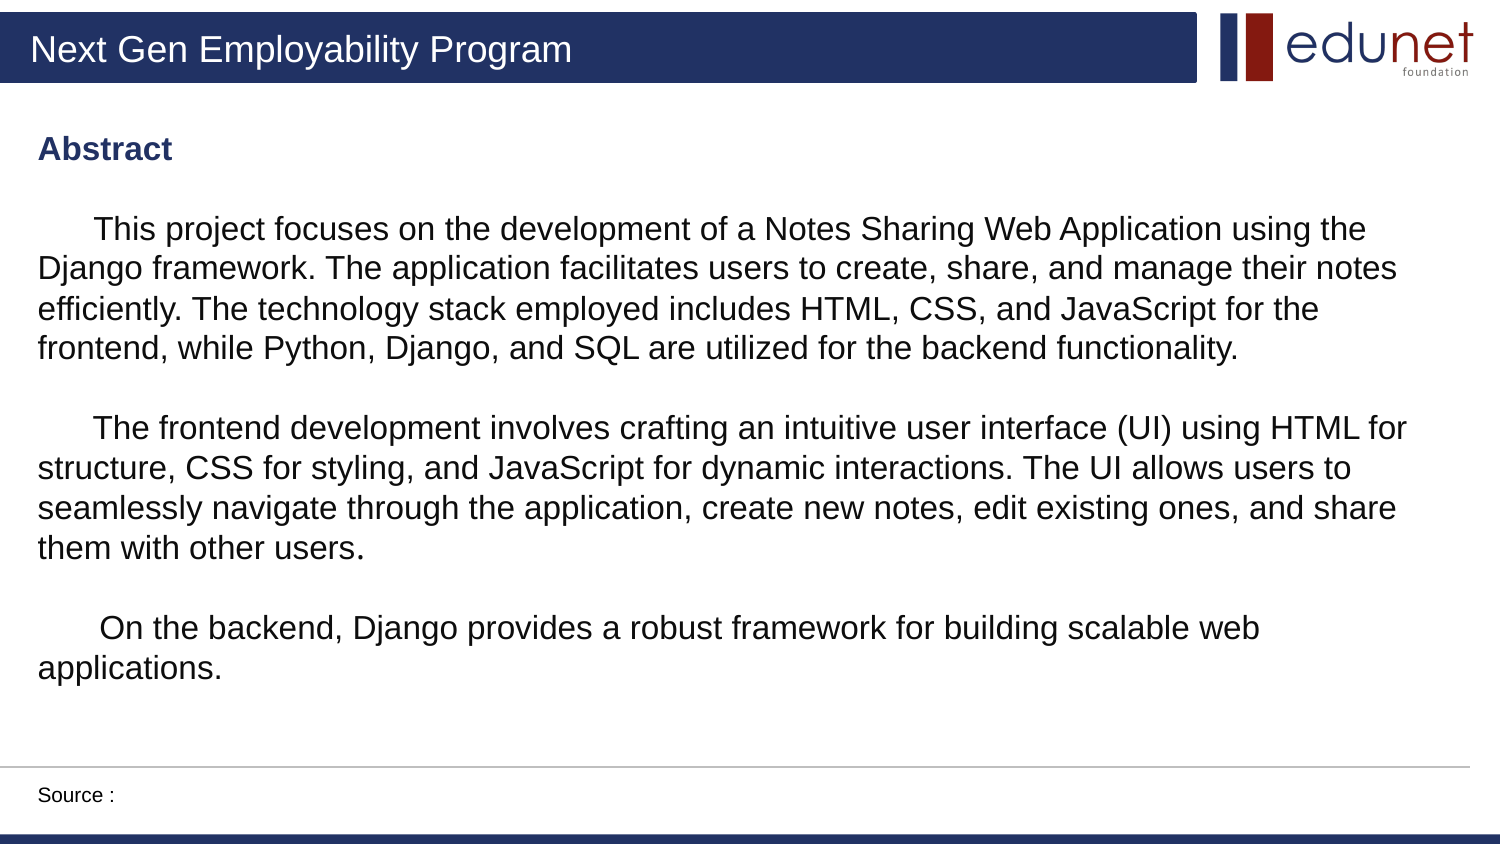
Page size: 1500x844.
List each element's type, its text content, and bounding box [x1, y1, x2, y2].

text_box Source : [22, 776, 139, 820]
title Abstract This project focuses on the development of a Notes Sharing Web Application using the Django framework. The application facilitates users to create, share, and manage their notes efficiently. The technology stack employed includes HTML, CSS, and JavaScript for the frontend, while Python, Django, and SQL are utilized for the backend functionality. The frontend development involves crafting an intuitive user interface (UI) using HTML for structure, CSS for styling, and JavaScript for dynamic interactions. The UI allows users to seamlessly navigate through the application, create new notes, edit existing ones, and share them with other users. On the backend, Django provides a robust framework for building scalable web applications. [22, 111, 1440, 165]
picture [1279, 14, 1482, 83]
